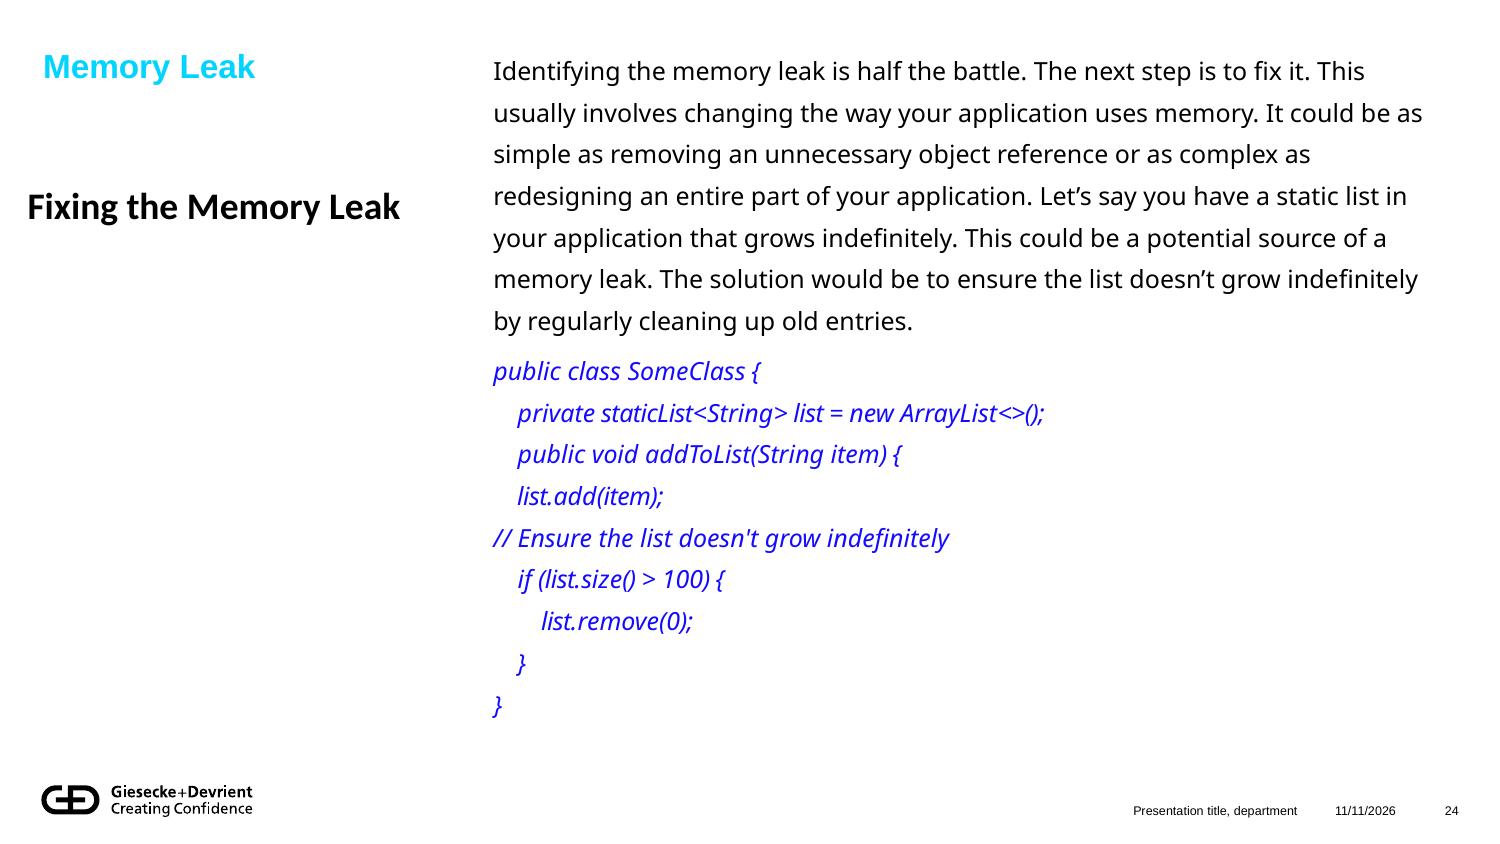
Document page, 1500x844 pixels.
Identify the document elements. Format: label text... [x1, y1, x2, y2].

list Identifying the memory leak is half the battle. The next step is to fix it. This usually involves changing the way your application uses memory. It could be as simple as removing an unnecessary object reference or as complex as redesigning an entire part of your application. Let’s say you have a static list in your application that grows indefinitely. This could be a potential source of a memory leak. The solution would be to ensure the list doesn’t grow indefinitely by regularly cleaning up old entries. public class SomeClass { private staticList<String> list = new ArrayList<>(); public void addToList(String item) { list.add(item); // Ensure the list doesn't grow indefinitely if (list.size() > 100) { list.remove(0); } } [478, 28, 1457, 778]
title Fixing the Memory Leak [19, 150, 461, 765]
slide_number 24 [1405, 798, 1459, 822]
list Memory Leak [43, 28, 478, 139]
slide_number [1306, 798, 1396, 822]
footer Presentation title, department [998, 798, 1298, 822]
